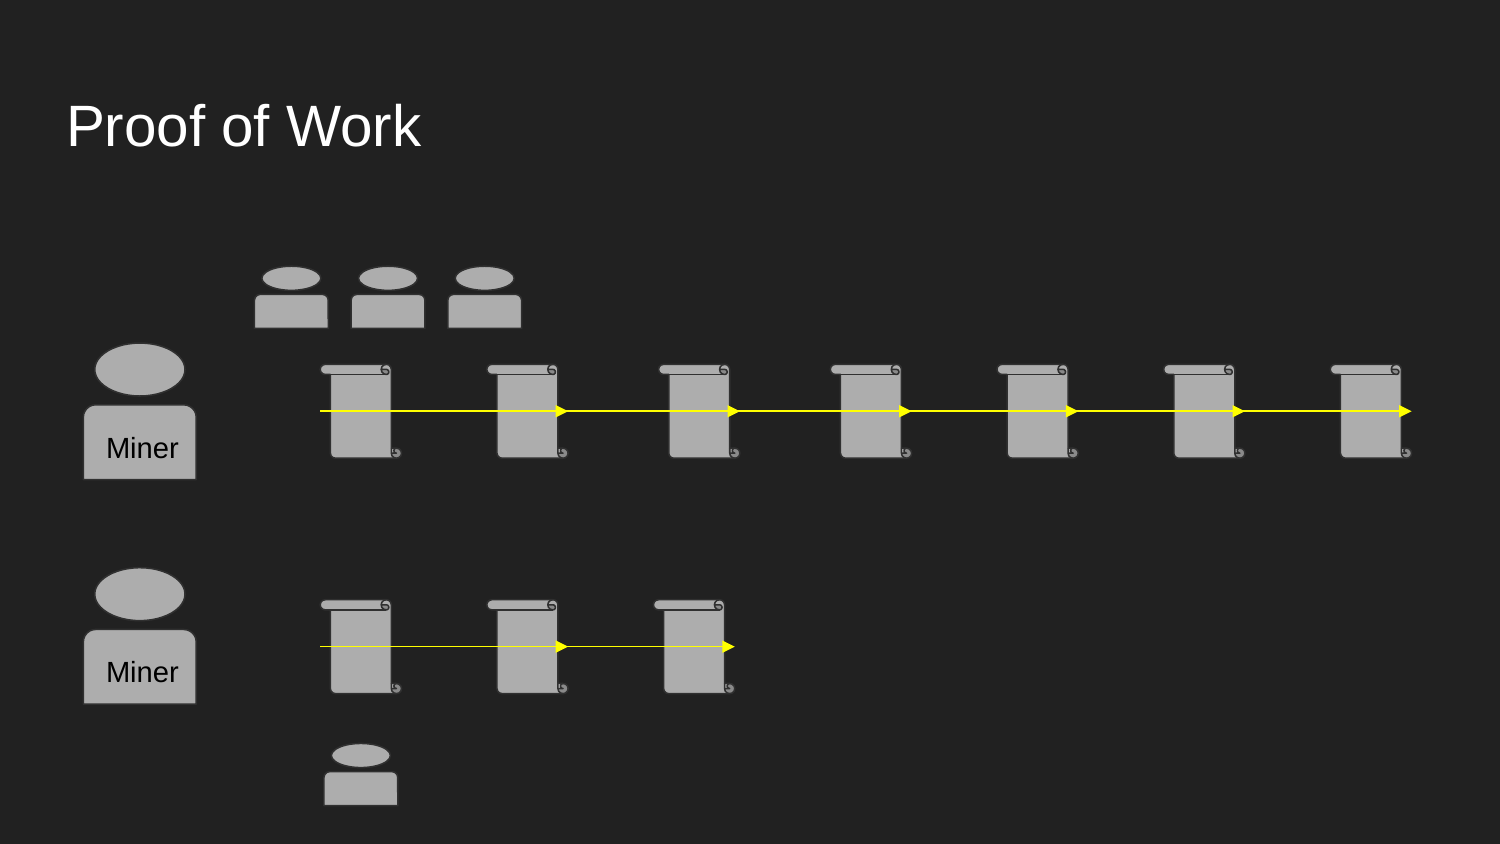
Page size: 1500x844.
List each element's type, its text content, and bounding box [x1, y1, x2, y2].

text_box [391, 364, 555, 459]
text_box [901, 364, 1065, 459]
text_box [1234, 364, 1412, 459]
title Proof of Work [51, 72, 1449, 167]
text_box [391, 599, 556, 694]
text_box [1067, 364, 1232, 459]
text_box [729, 364, 899, 459]
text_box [254, 265, 522, 806]
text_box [83, 342, 249, 705]
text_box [557, 364, 727, 459]
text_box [557, 599, 736, 694]
